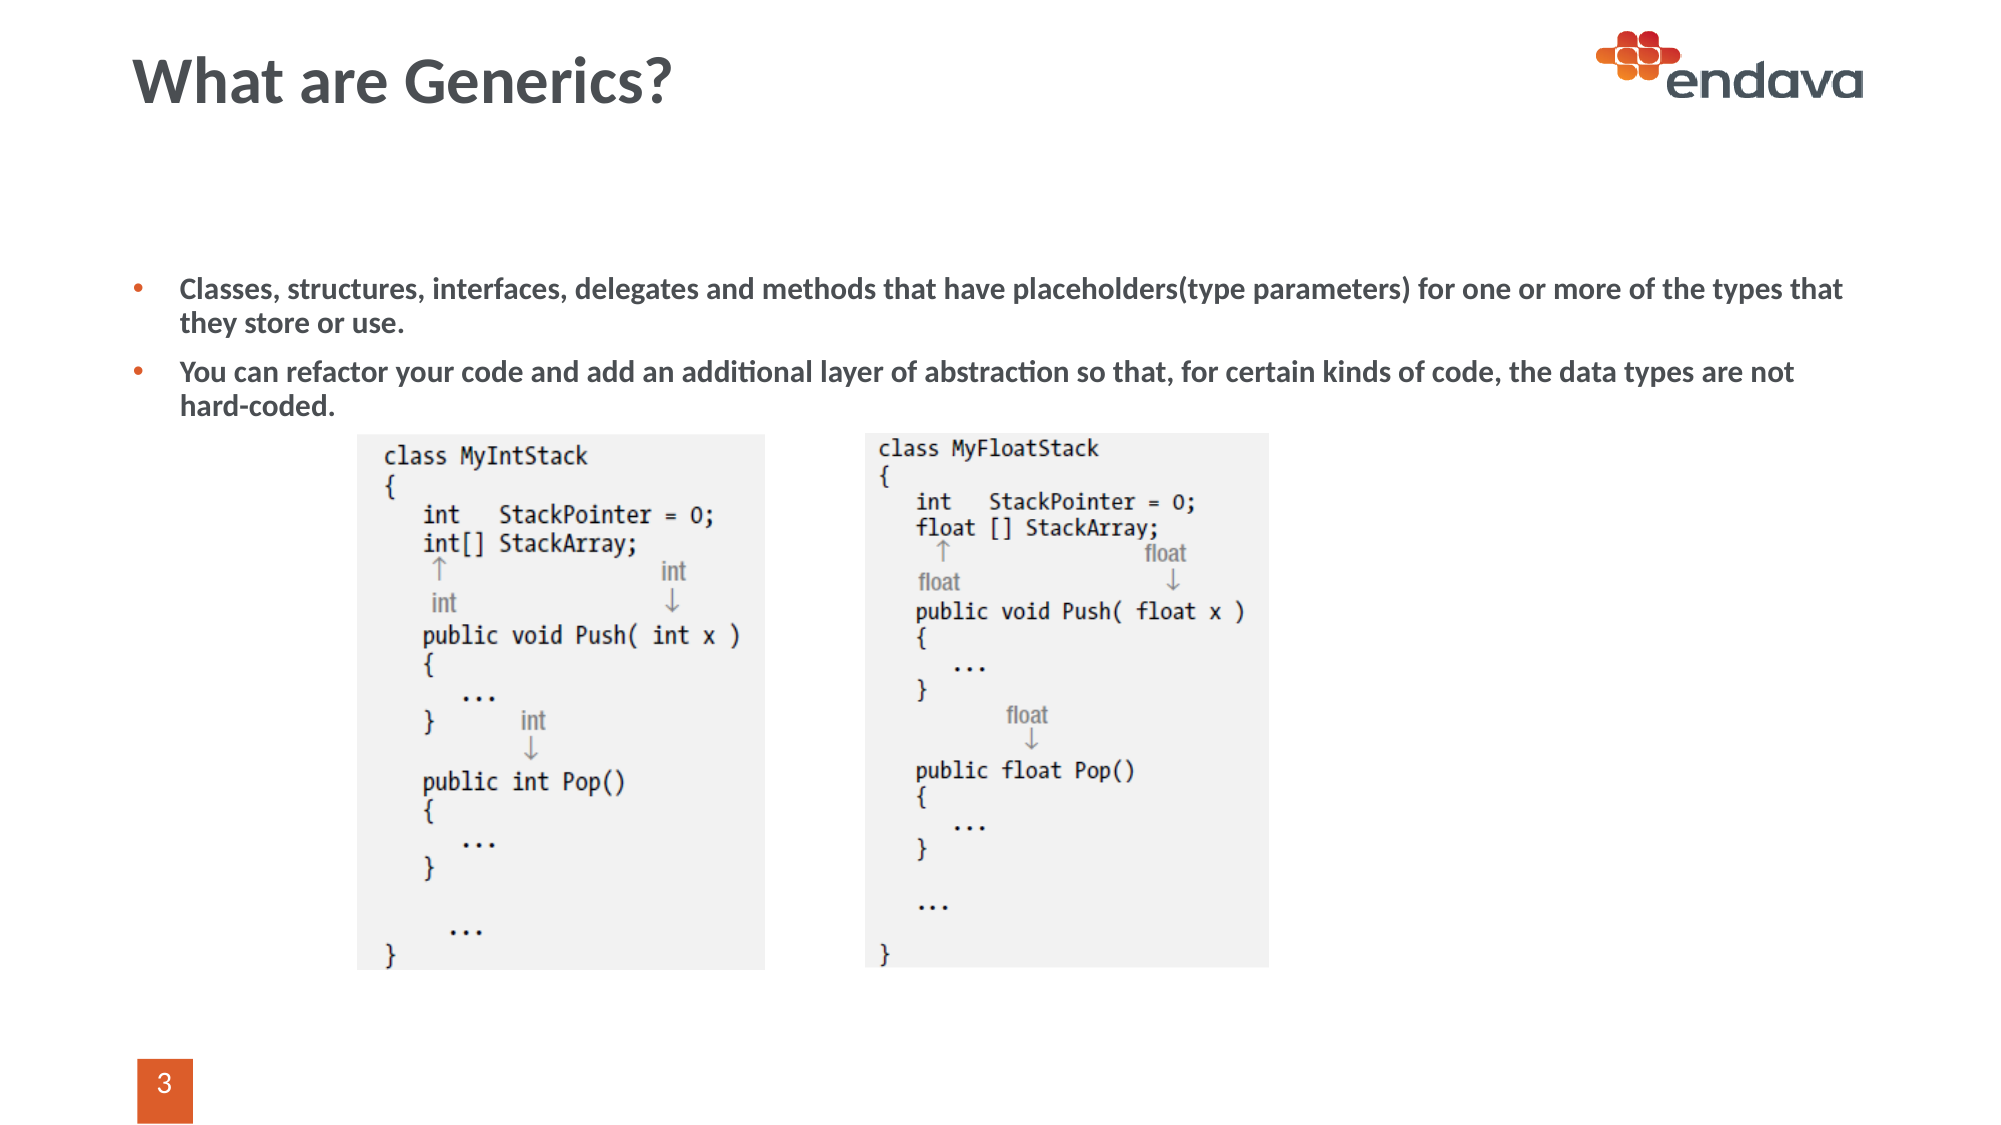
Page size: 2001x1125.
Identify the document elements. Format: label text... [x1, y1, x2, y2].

title What are Generics? [132, 38, 1530, 218]
list Classes, structures, interfaces, delegates and methods that have placeholders(type parameters) for one or more of the types that they store or use. You can refactor your code and add an additional layer of abstraction so that, for certain kinds of code, the data types are not hard-coded. [132, 265, 1863, 987]
picture [865, 433, 1269, 969]
picture [357, 433, 765, 970]
picture [1596, 31, 1863, 98]
